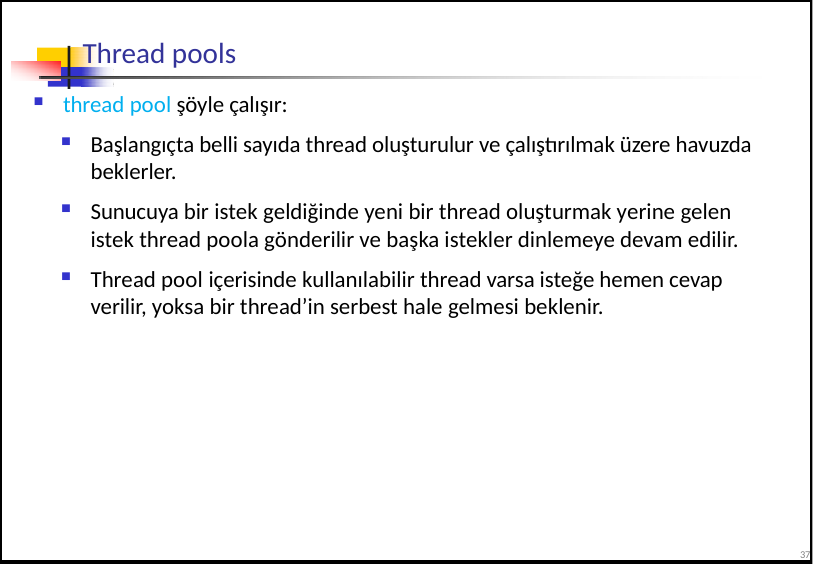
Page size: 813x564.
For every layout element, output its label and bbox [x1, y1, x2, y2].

text_box [10, 45, 771, 90]
text_box [0, 0, 813, 563]
